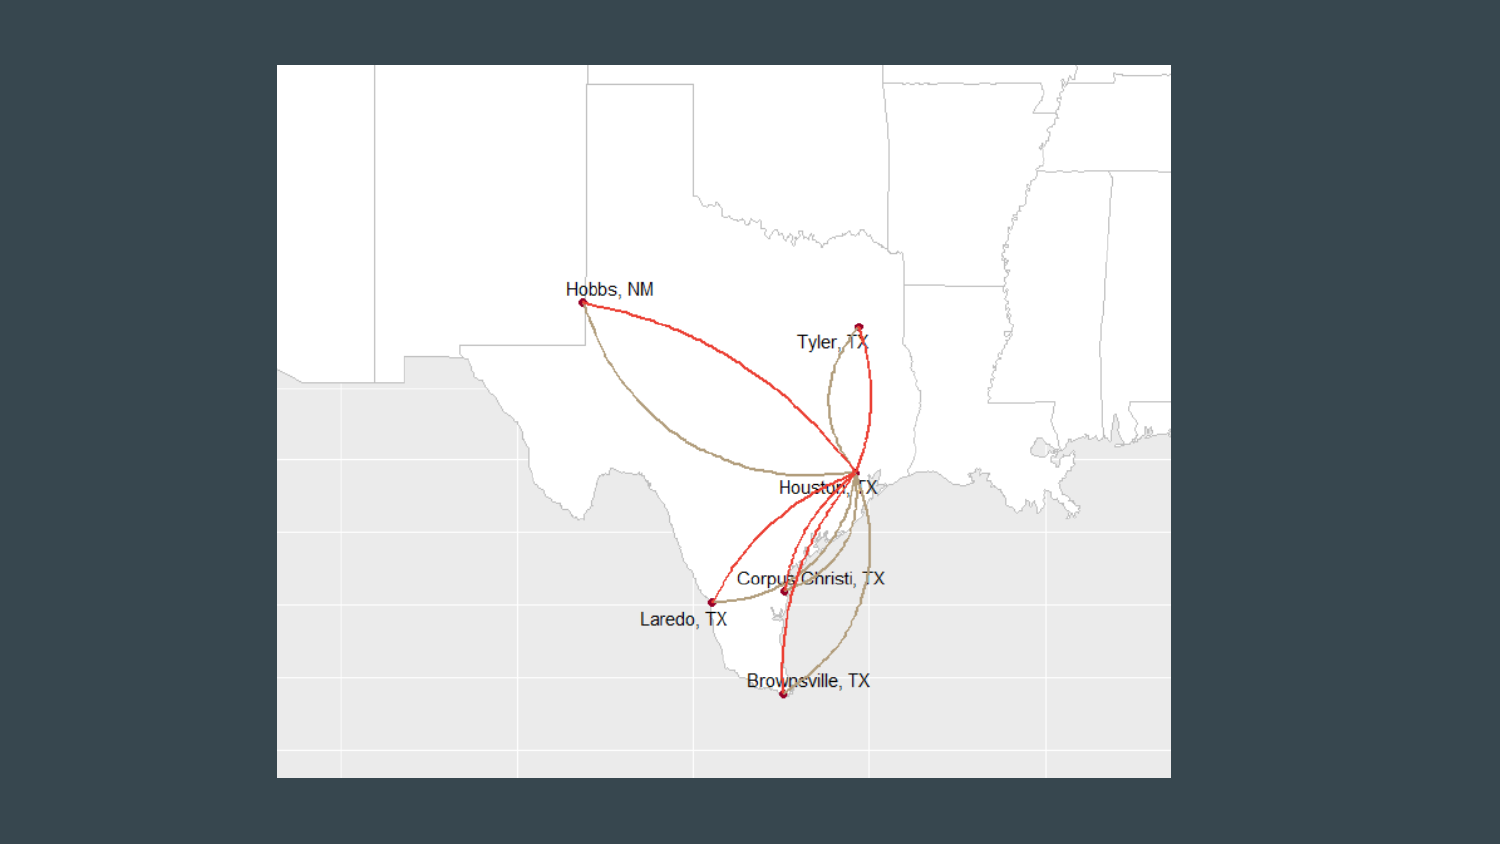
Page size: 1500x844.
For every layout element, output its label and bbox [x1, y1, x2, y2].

picture [276, 65, 1171, 779]
